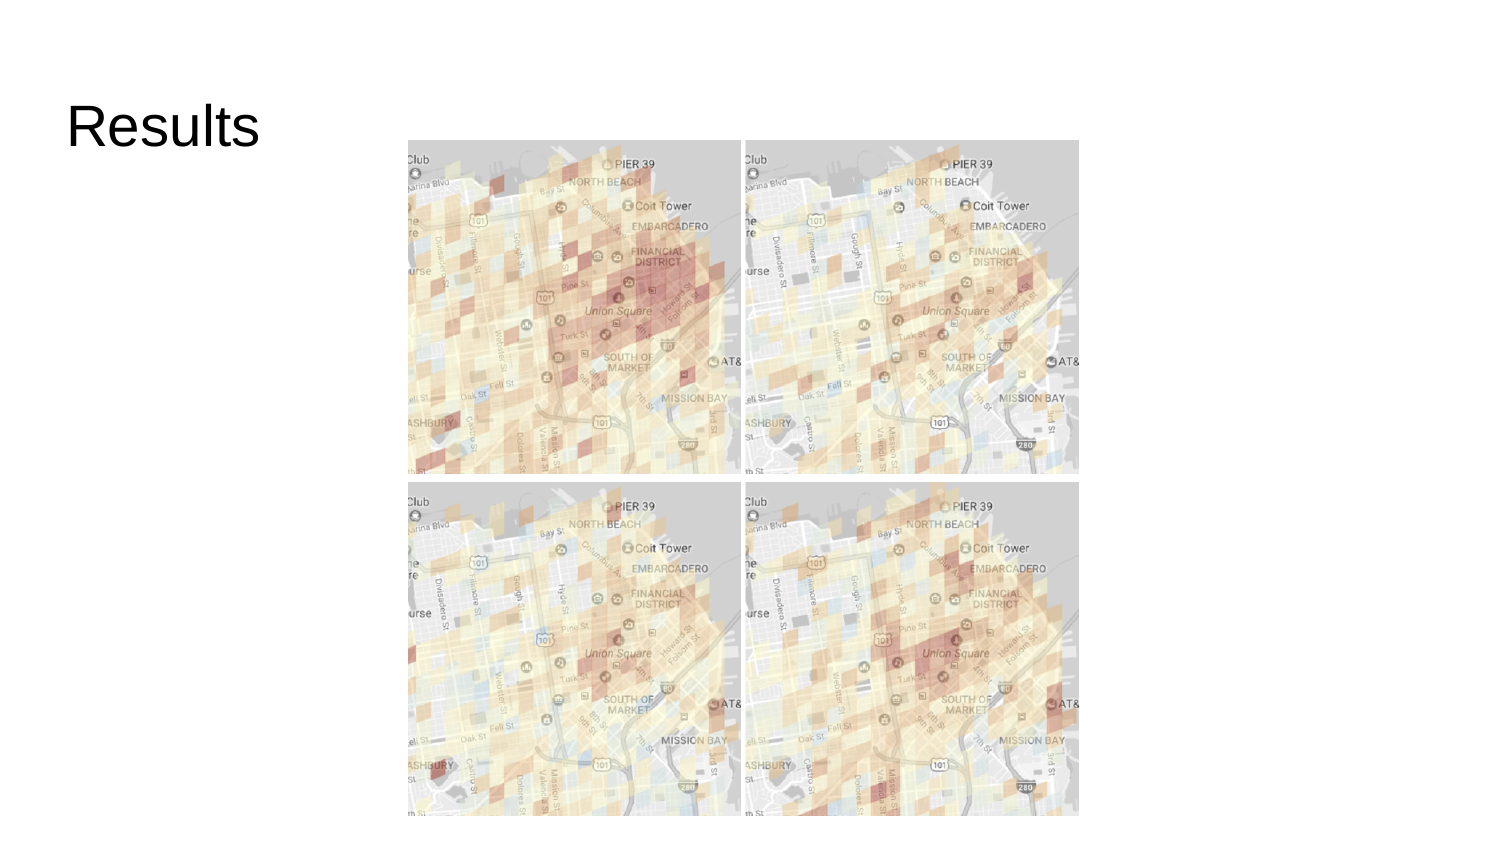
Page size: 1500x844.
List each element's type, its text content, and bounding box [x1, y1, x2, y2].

picture [406, 139, 1080, 817]
title Results [51, 72, 1449, 167]
